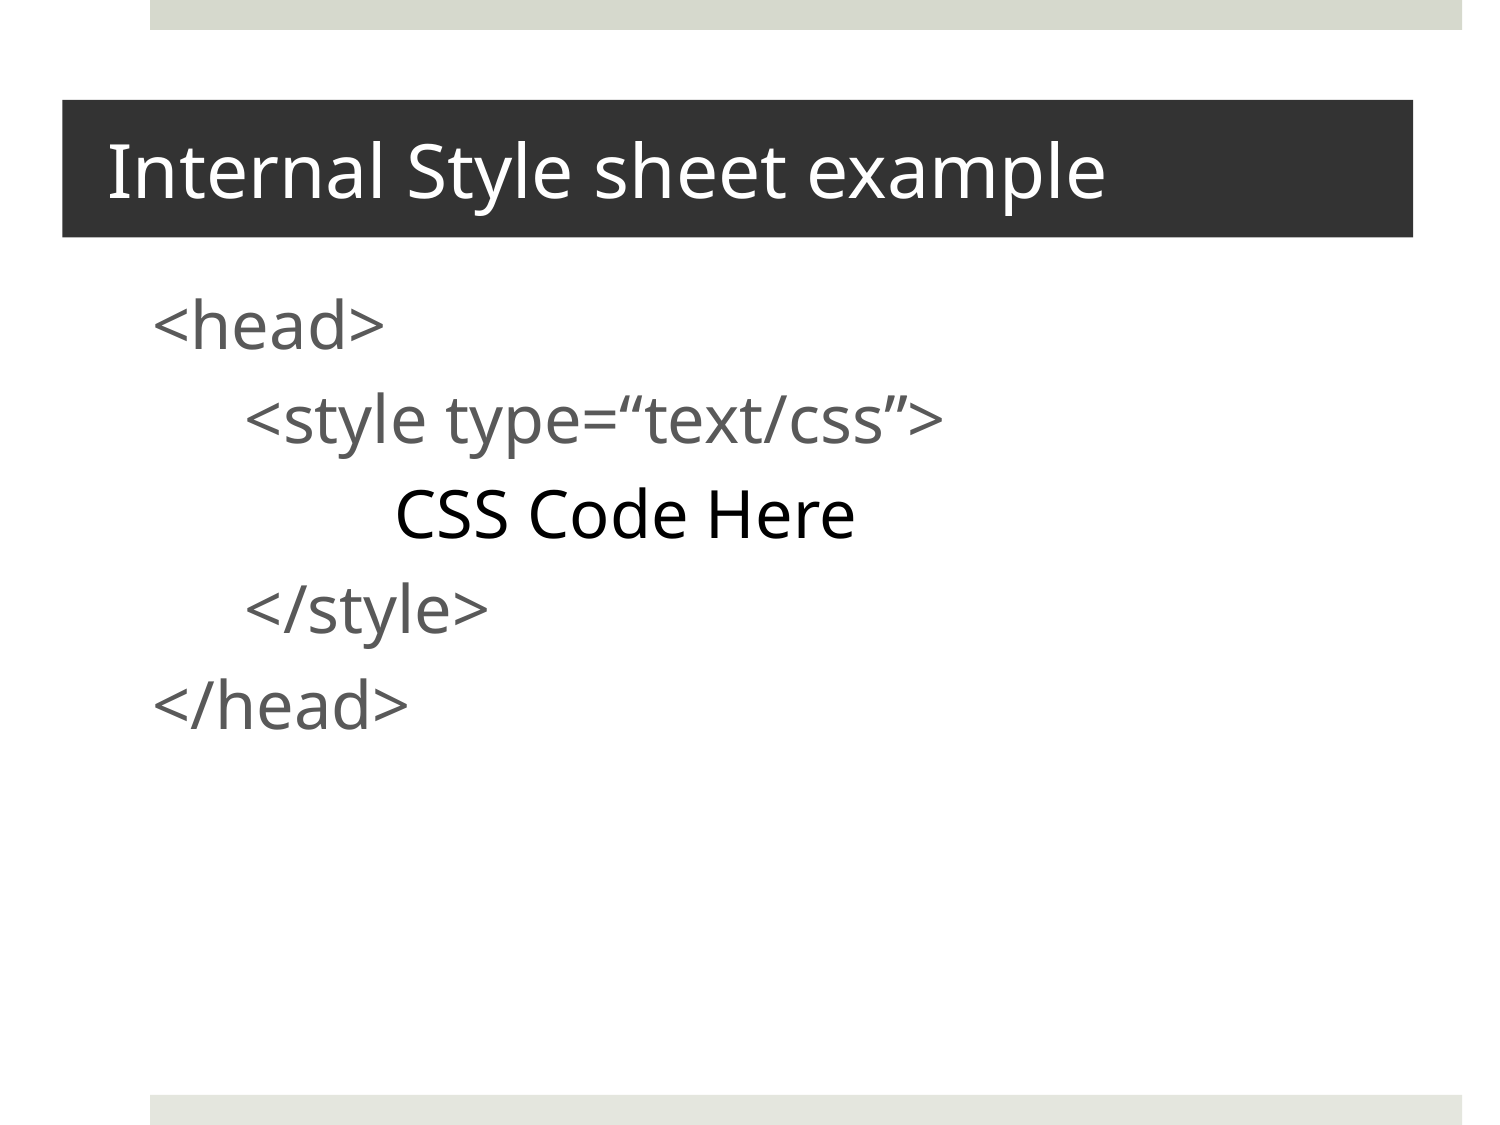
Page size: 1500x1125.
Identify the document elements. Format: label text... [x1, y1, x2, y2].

title Internal Style sheet example [62, 99, 1414, 238]
list <head> <style type=“text/css”> CSS Code Here </style> </head> [112, 275, 1375, 1000]
